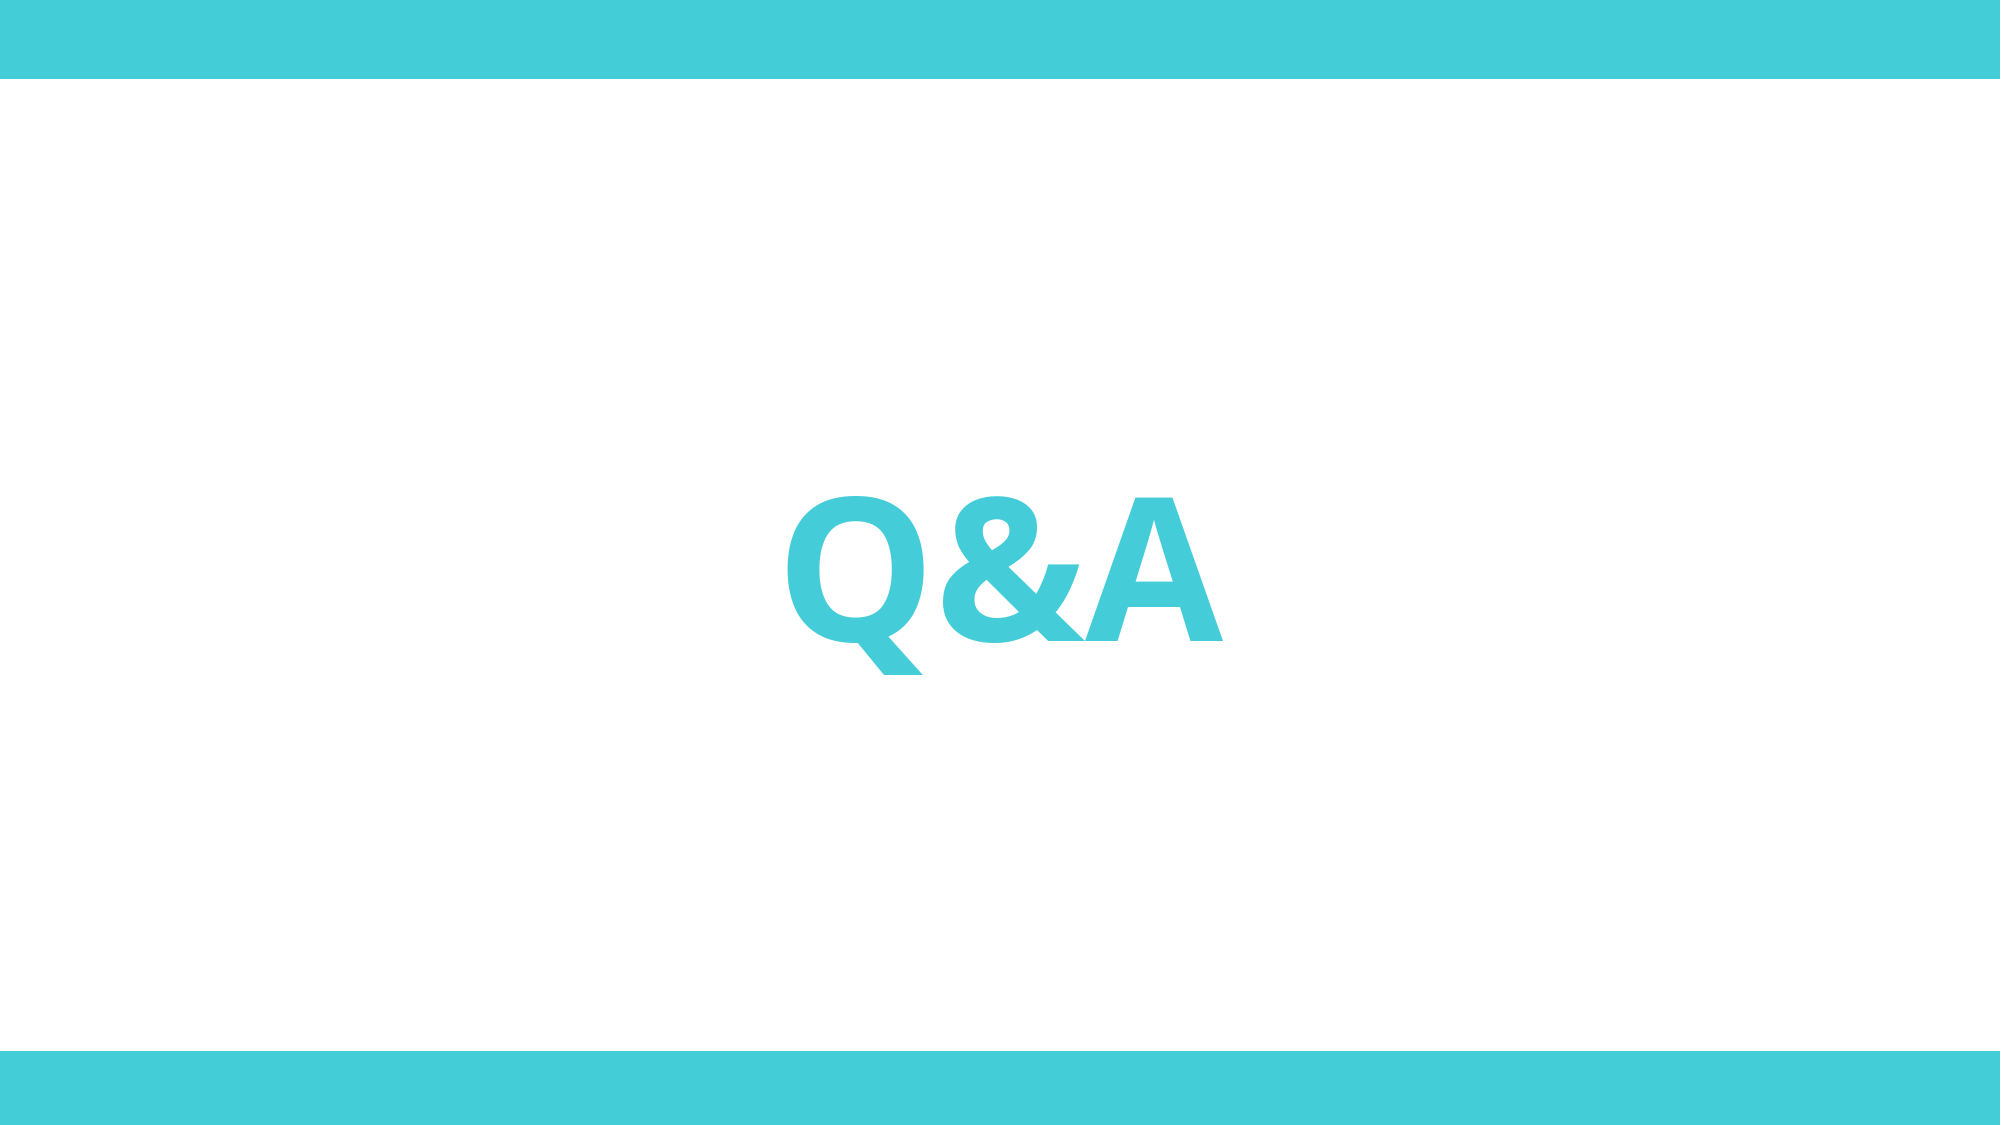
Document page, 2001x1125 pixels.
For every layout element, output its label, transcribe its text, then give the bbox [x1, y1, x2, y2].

text_box Q&A [590, 433, 1410, 689]
text_box [0, 0, 2000, 80]
text_box [0, 1050, 2000, 1125]
